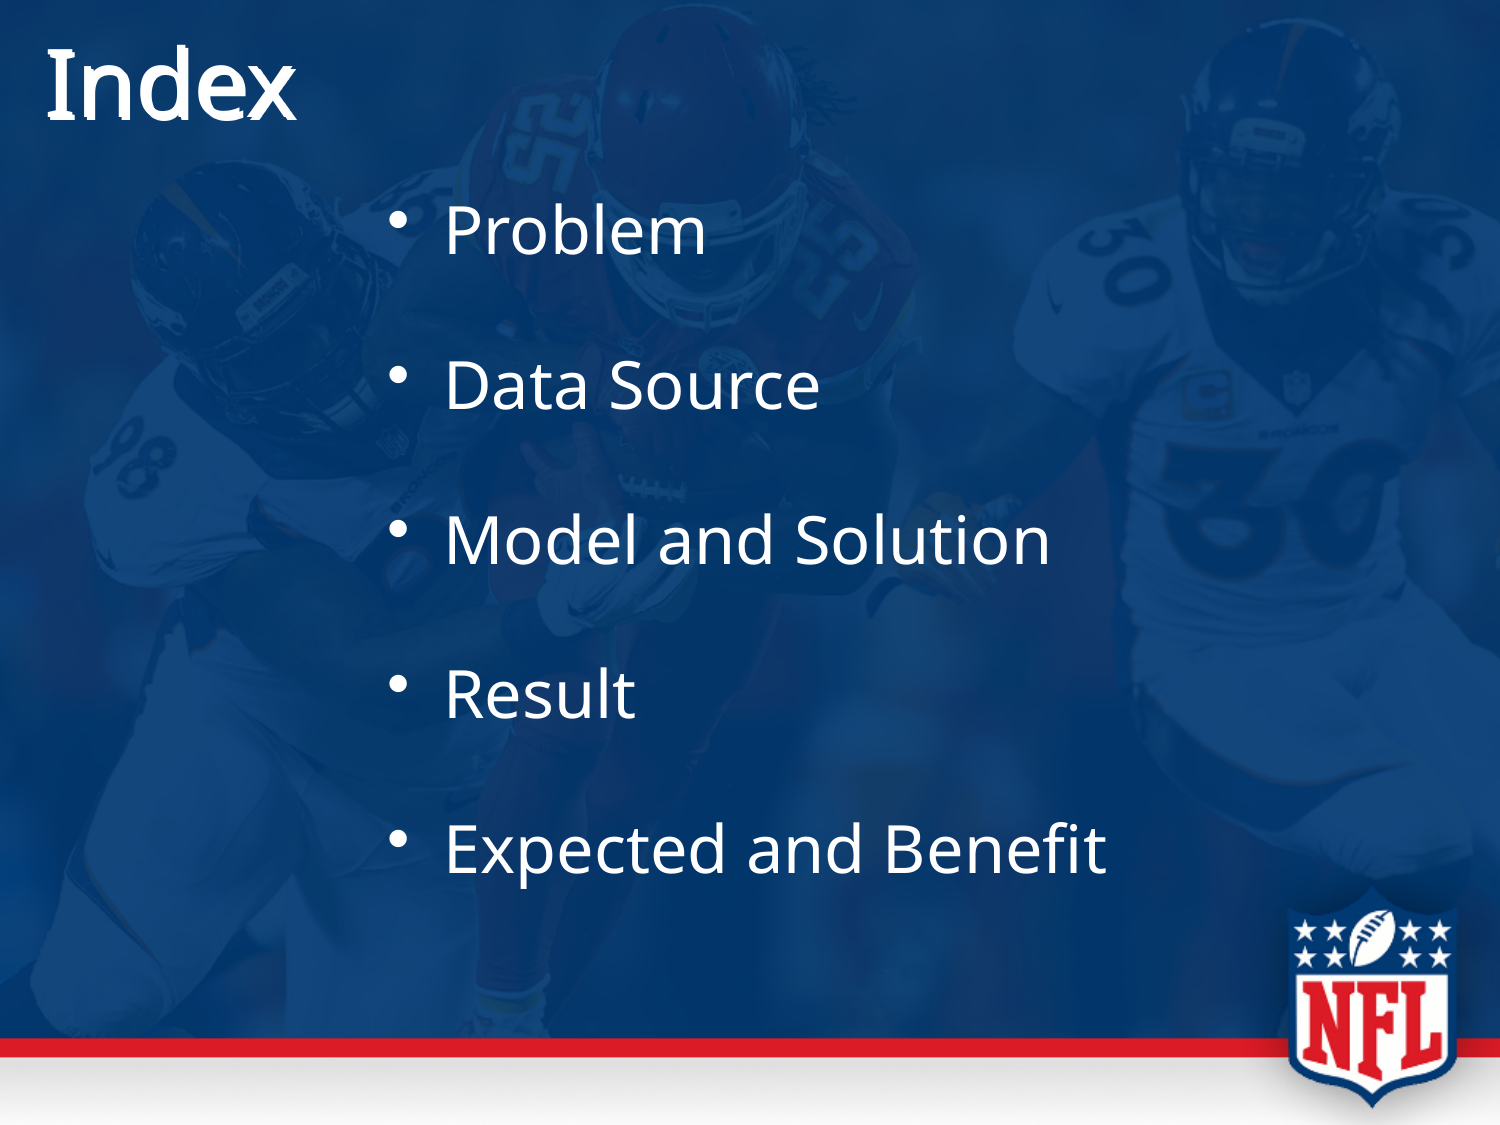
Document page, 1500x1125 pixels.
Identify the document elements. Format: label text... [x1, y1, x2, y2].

text_box Index [29, 0, 313, 160]
list Problem Data Source Model and Solution Result Expected and Benefit [371, 196, 1314, 941]
picture [0, 0, 1500, 1125]
